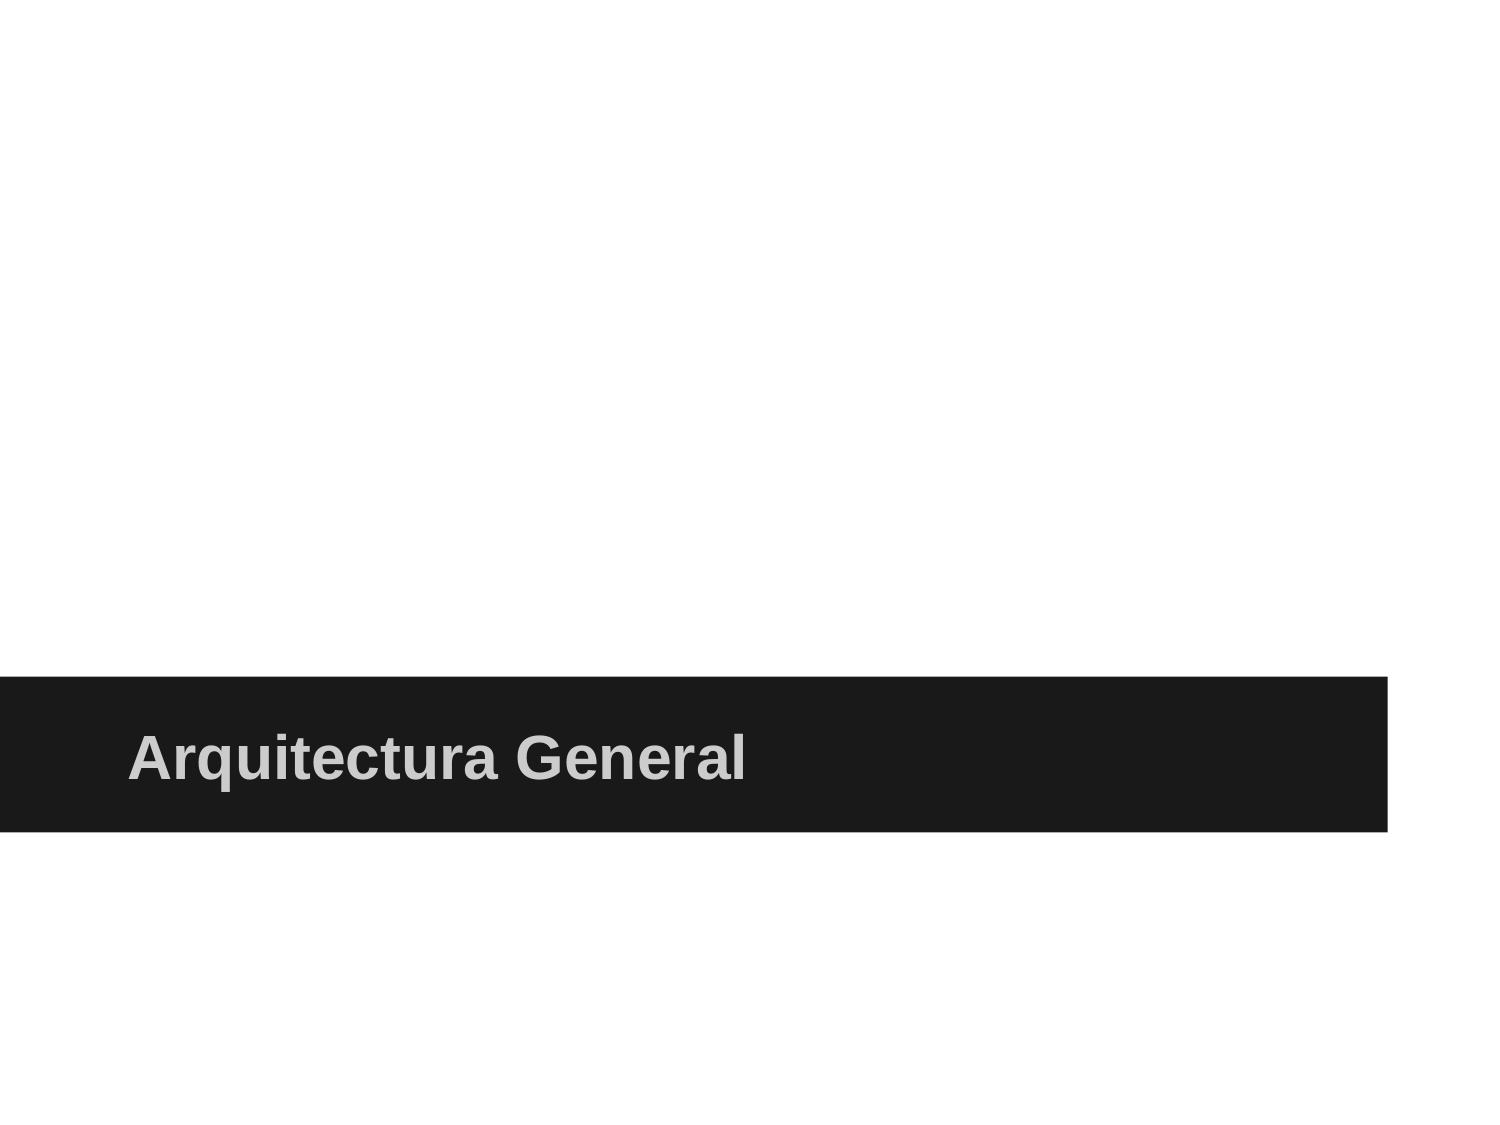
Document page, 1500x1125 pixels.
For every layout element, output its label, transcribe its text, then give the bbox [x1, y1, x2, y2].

subtitle Arquitectura General [112, 676, 1388, 833]
